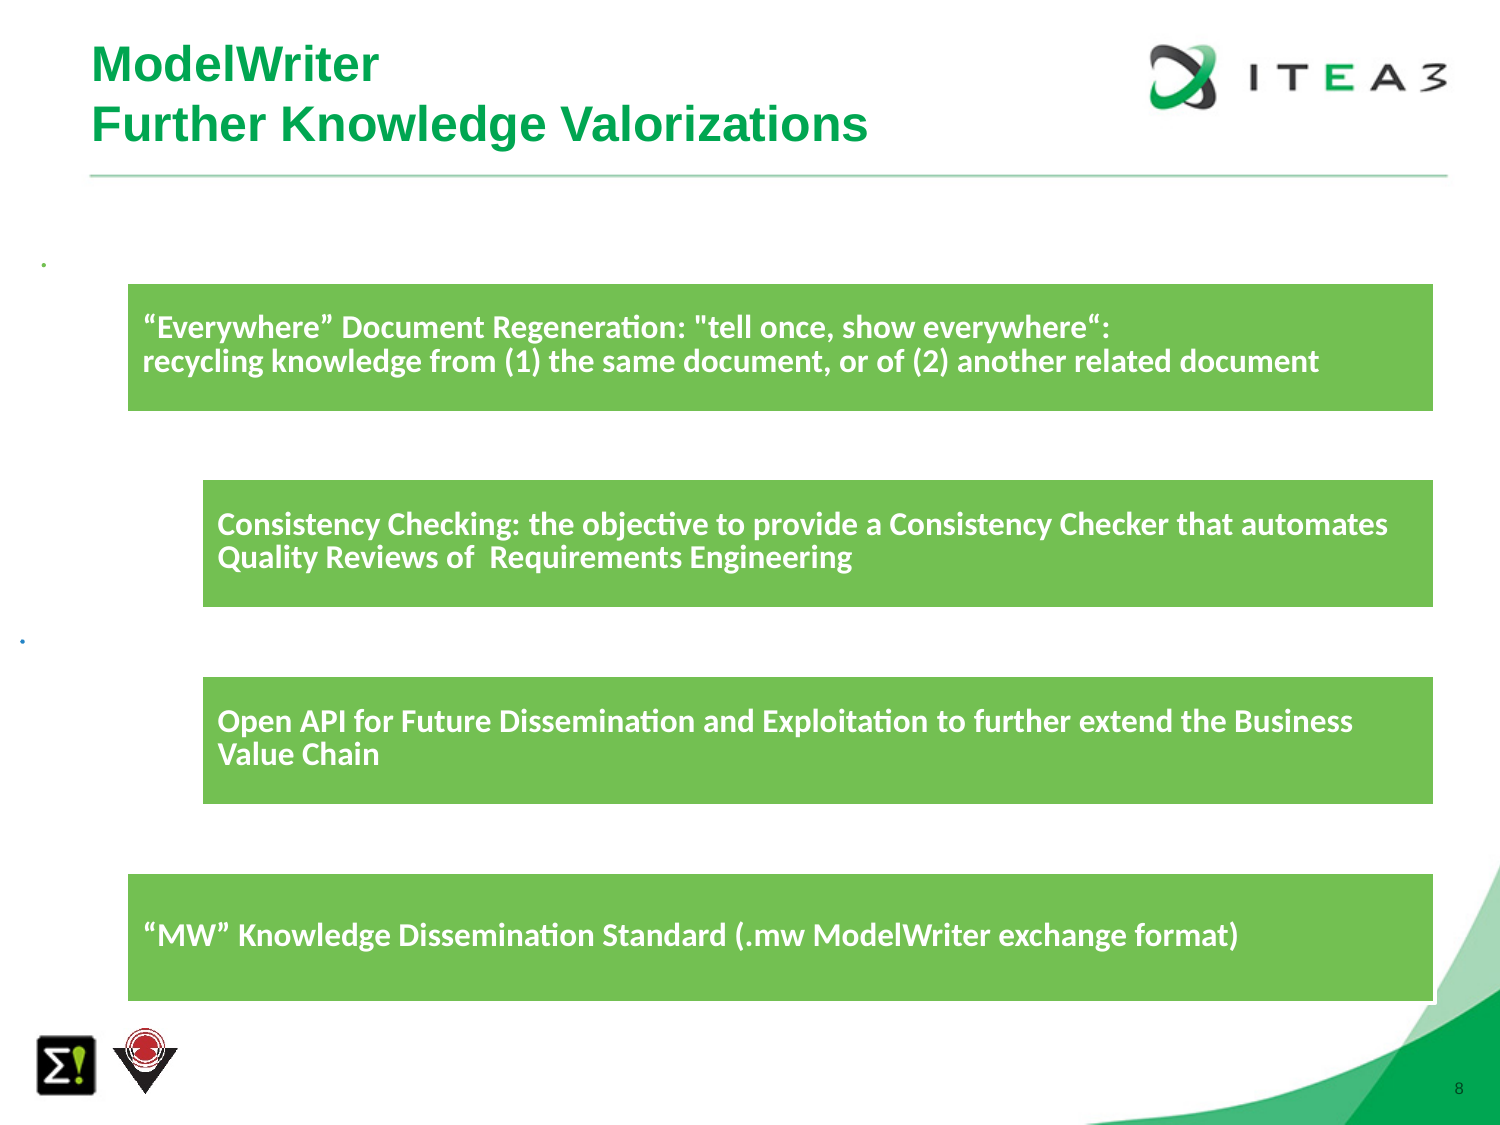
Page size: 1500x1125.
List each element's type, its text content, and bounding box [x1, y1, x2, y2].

picture [0, 0, 1500, 1125]
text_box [17, 158, 1436, 1012]
title ModelWriter Further Knowledge Valorizations [76, 23, 1099, 156]
